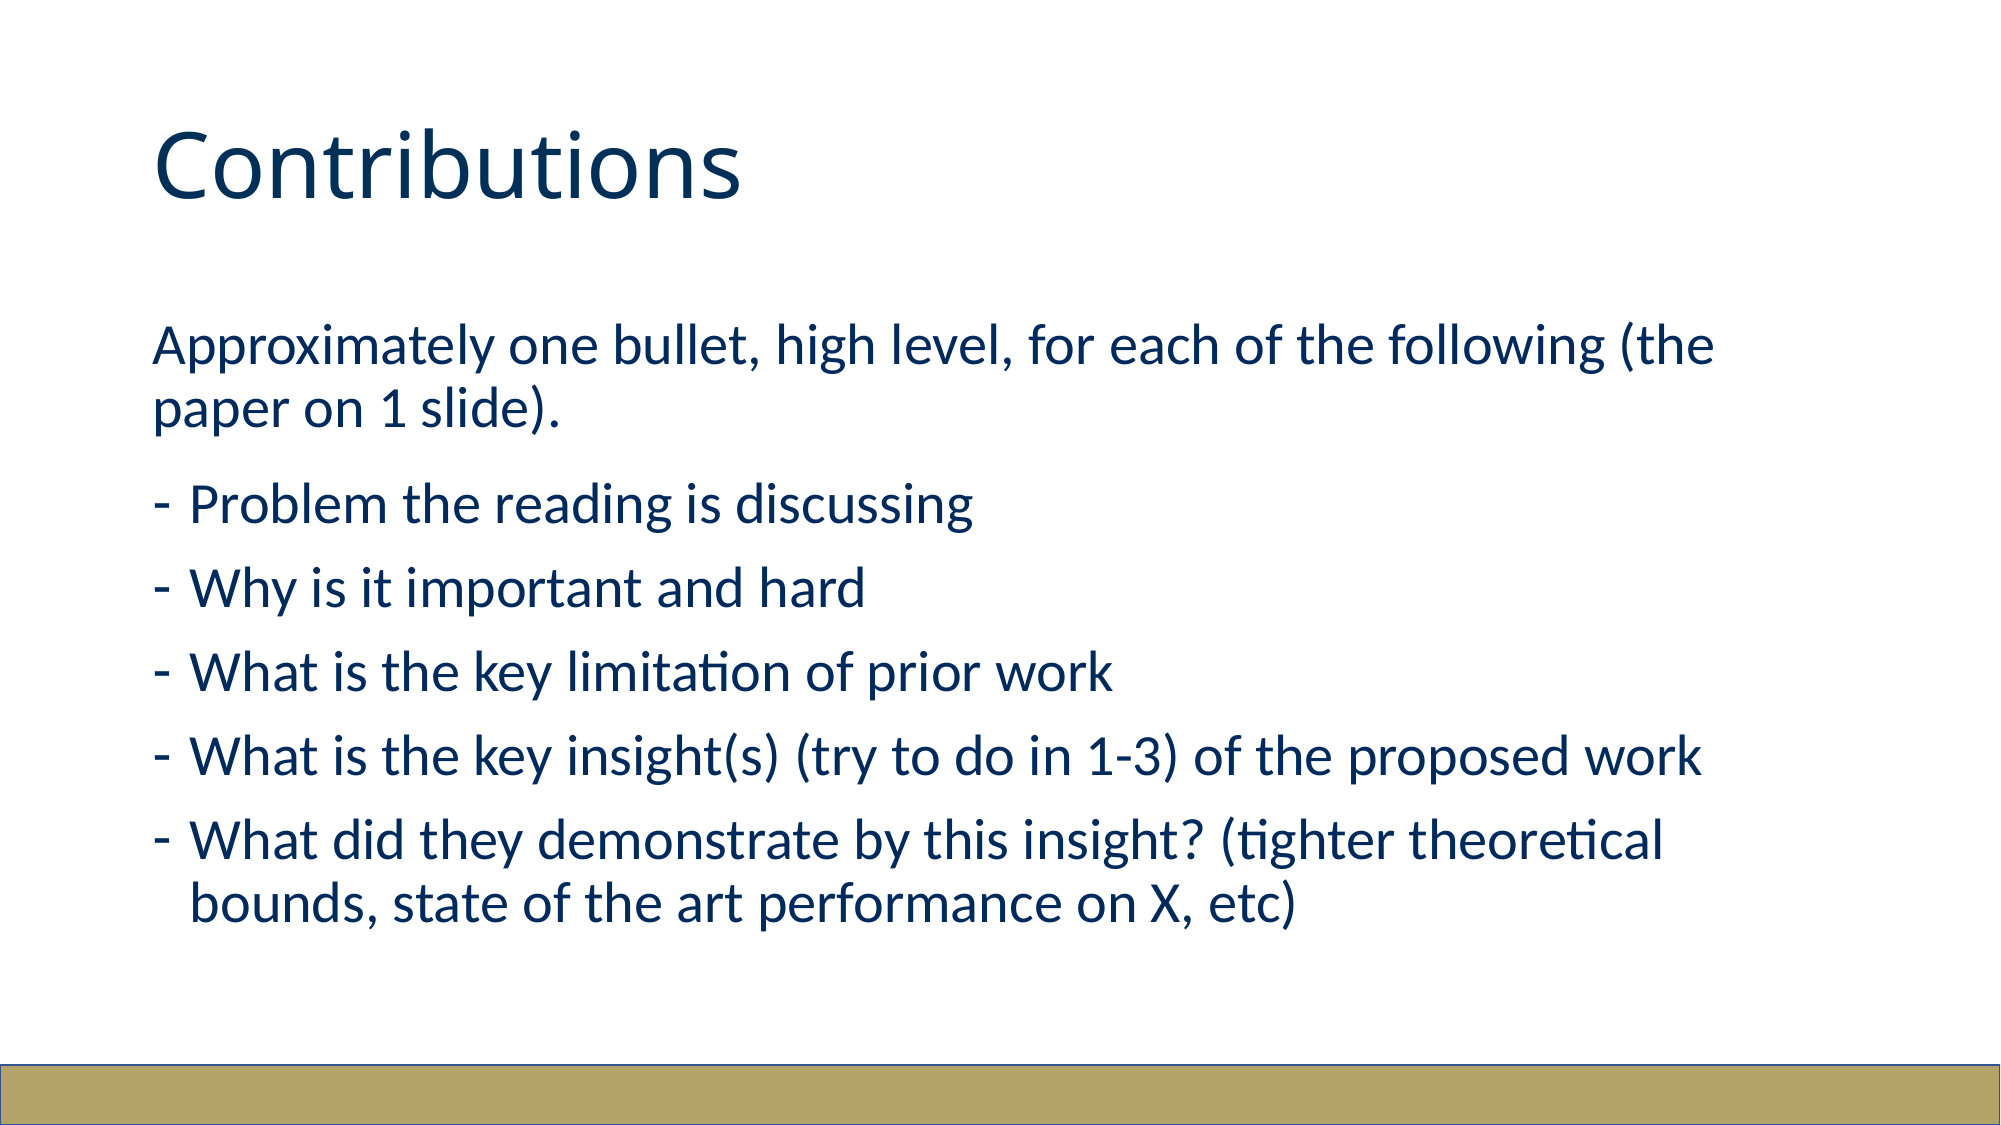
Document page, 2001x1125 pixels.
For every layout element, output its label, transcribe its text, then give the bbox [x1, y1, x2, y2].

list Approximately one bullet, high level, for each of the following (the paper on 1 slide). Problem the reading is discussing Why is it important and hard What is the key limitation of prior work What is the key insight(s) (try to do in 1-3) of the proposed work What did they demonstrate by this insight? (tighter theoretical bounds, state of the art performance on X, etc) [137, 299, 1863, 1014]
title Contributions [137, 59, 1863, 278]
